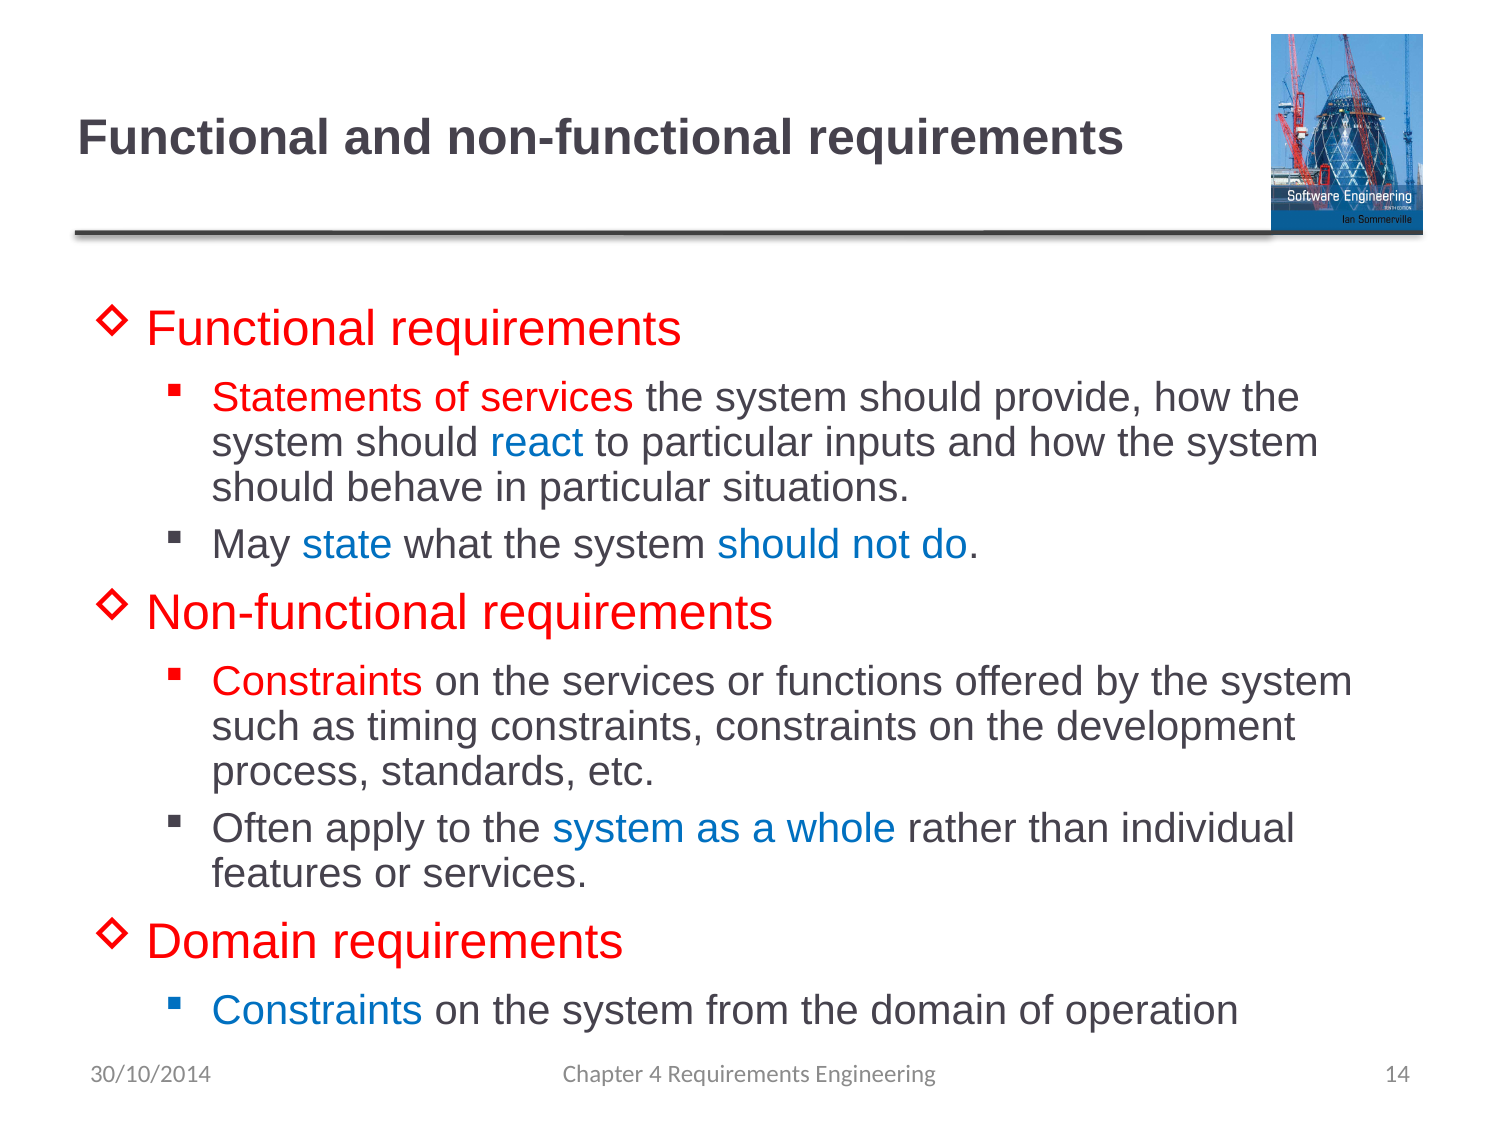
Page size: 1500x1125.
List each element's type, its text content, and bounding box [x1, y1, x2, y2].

slide_number 14 [1074, 1042, 1425, 1103]
footer Chapter 4 Requirements Engineering [512, 1042, 988, 1103]
picture [1271, 226, 1423, 230]
title Functional and non-functional requirements [62, 43, 1438, 226]
list Functional requirements Statements of services the system should provide, how the system should react to particular inputs and how the system should behave in particular situations. May state what the system should not do. Non-functional requirements Constraints on the services or functions offered by the system such as timing constraints, constraints on the development process, standards, etc. Often apply to the system as a whole rather than individual features or services. Domain requirements Constraints on the system from the domain of operation [75, 295, 1425, 1038]
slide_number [75, 1042, 425, 1103]
picture [1271, 34, 1423, 43]
